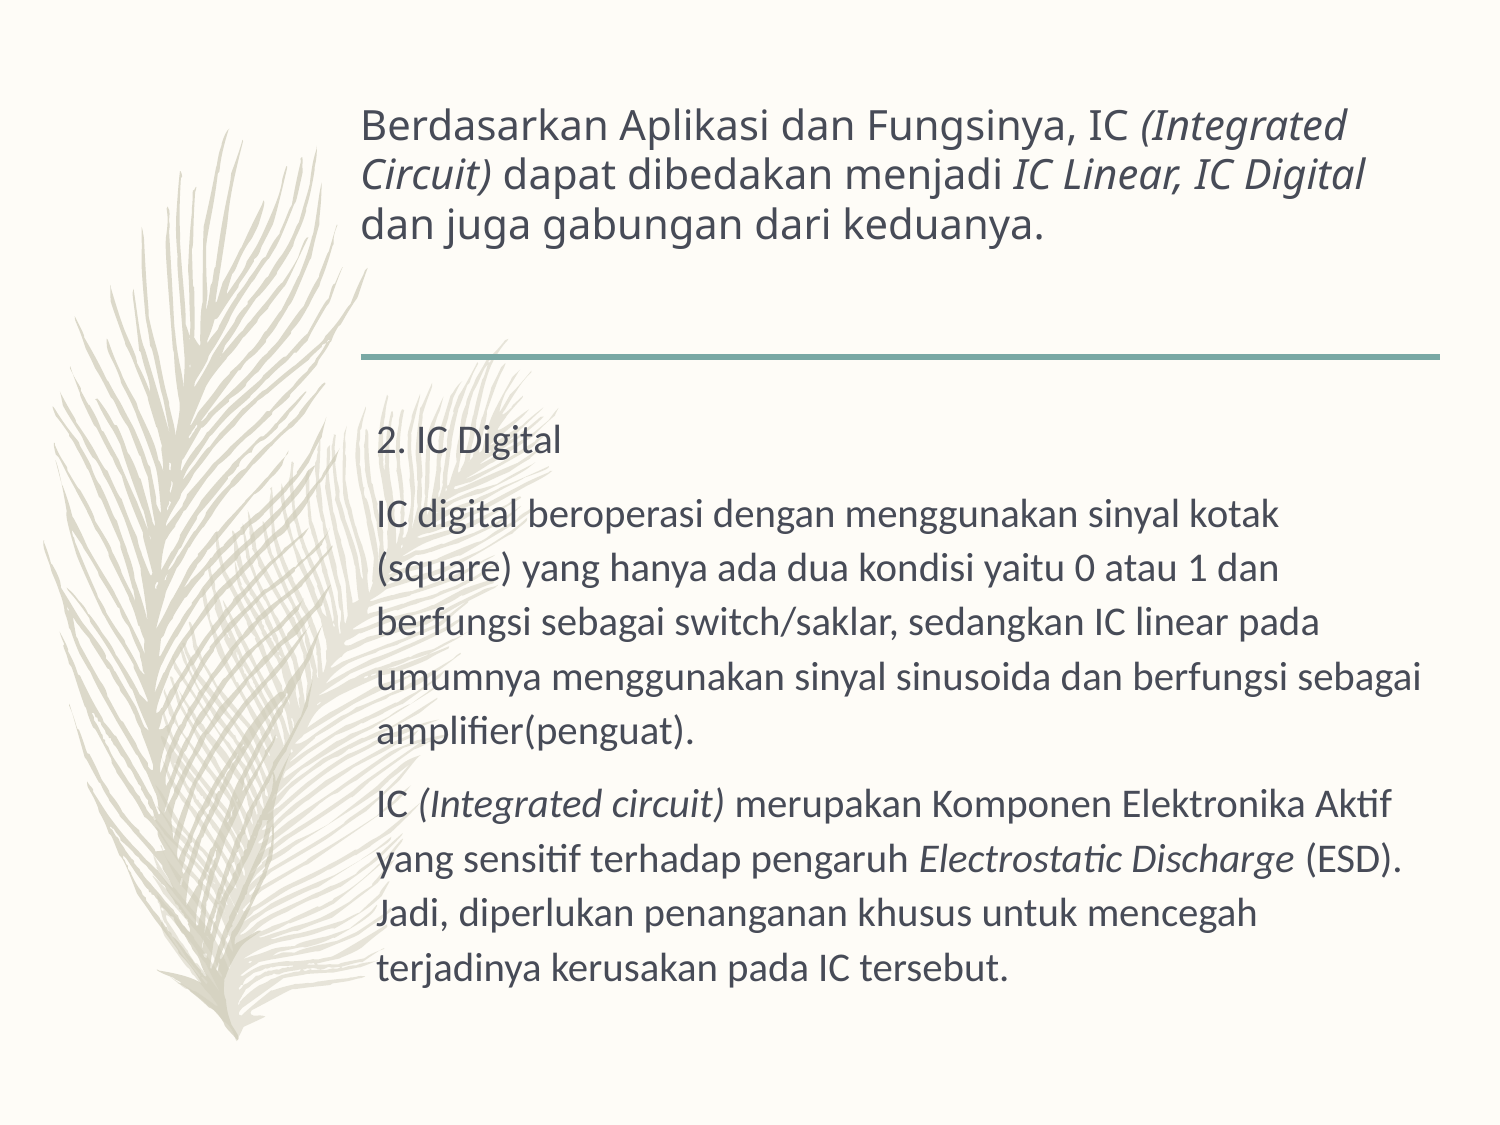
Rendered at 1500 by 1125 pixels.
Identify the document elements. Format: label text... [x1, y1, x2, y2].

list 2. IC Digital IC digital beroperasi dengan menggunakan sinyal kotak (square) yang hanya ada dua kondisi yaitu 0 atau 1 dan berfungsi sebagai switch/saklar, sedangkan IC linear pada umumnya menggunakan sinyal sinusoida dan berfungsi sebagai amplifier(penguat). IC (Integrated circuit) merupakan Komponen Elektronika Aktif yang sensitif terhadap pengaruh Electrostatic Discharge (ESD). Jadi, diperlukan penanganan khusus untuk mencegah terjadinya kerusakan pada IC tersebut. [360, 399, 1440, 999]
title Berdasarkan Aplikasi dan Fungsinya, IC (Integrated Circuit) dapat dibedakan menjadi IC Linear, IC Digital dan juga gabungan dari keduanya. [345, 93, 1440, 350]
